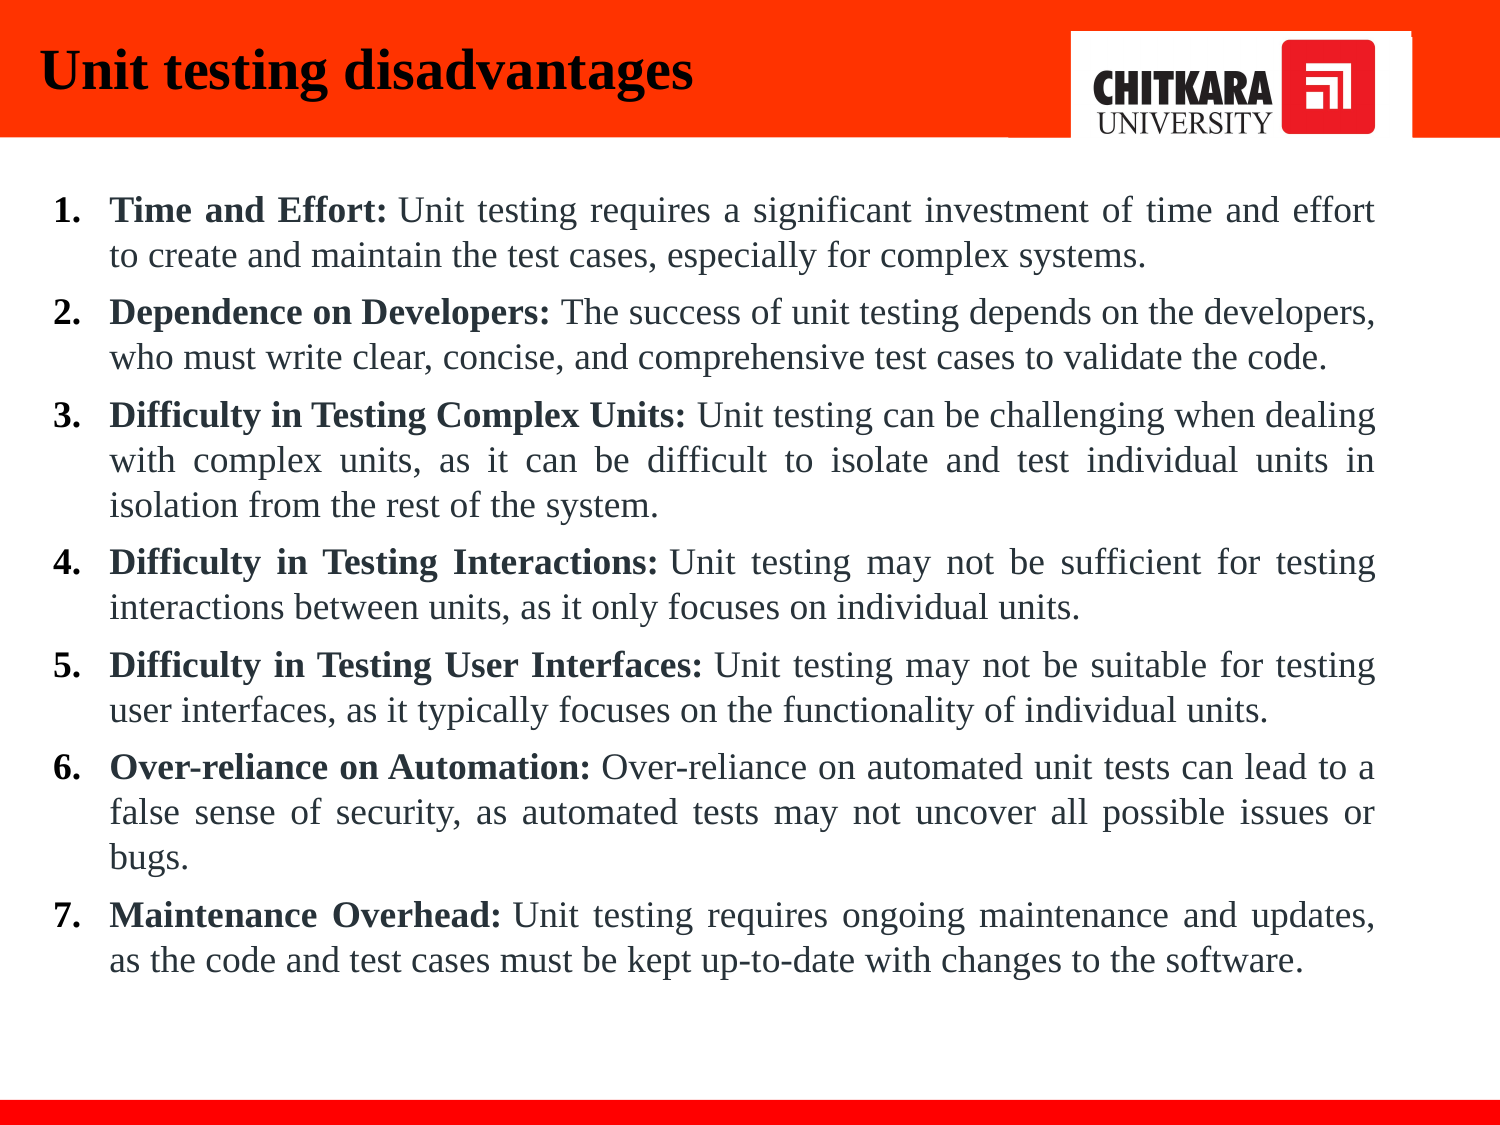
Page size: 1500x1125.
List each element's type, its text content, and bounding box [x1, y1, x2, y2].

text_box Unit testing disadvantages [24, 23, 1099, 109]
text_box Time and Effort: Unit testing requires a significant investment of time and effort to create and maintain the test cases, especially for complex systems. Dependence on Developers: The success of unit testing depends on the developers, who must write clear, concise, and comprehensive test cases to validate the code. Difficulty in Testing Complex Units: Unit testing can be challenging when dealing with complex units, as it can be difficult to isolate and test individual units in isolation from the rest of the system. Difficulty in Testing Interactions: Unit testing may not be sufficient for testing interactions between units, as it only focuses on individual units. Difficulty in Testing User Interfaces: Unit testing may not be suitable for testing user interfaces, as it typically focuses on the functionality of individual units. Over-reliance on Automation: Over-reliance on automated unit tests can lead to a false sense of security, as automated tests may not uncover all possible issues or bugs. Maintenance Overhead: Unit testing requires ongoing maintenance and updates, as the code and test cases must be kept up-to-date with changes to the software. [38, 177, 1392, 987]
picture [1074, 37, 1390, 138]
